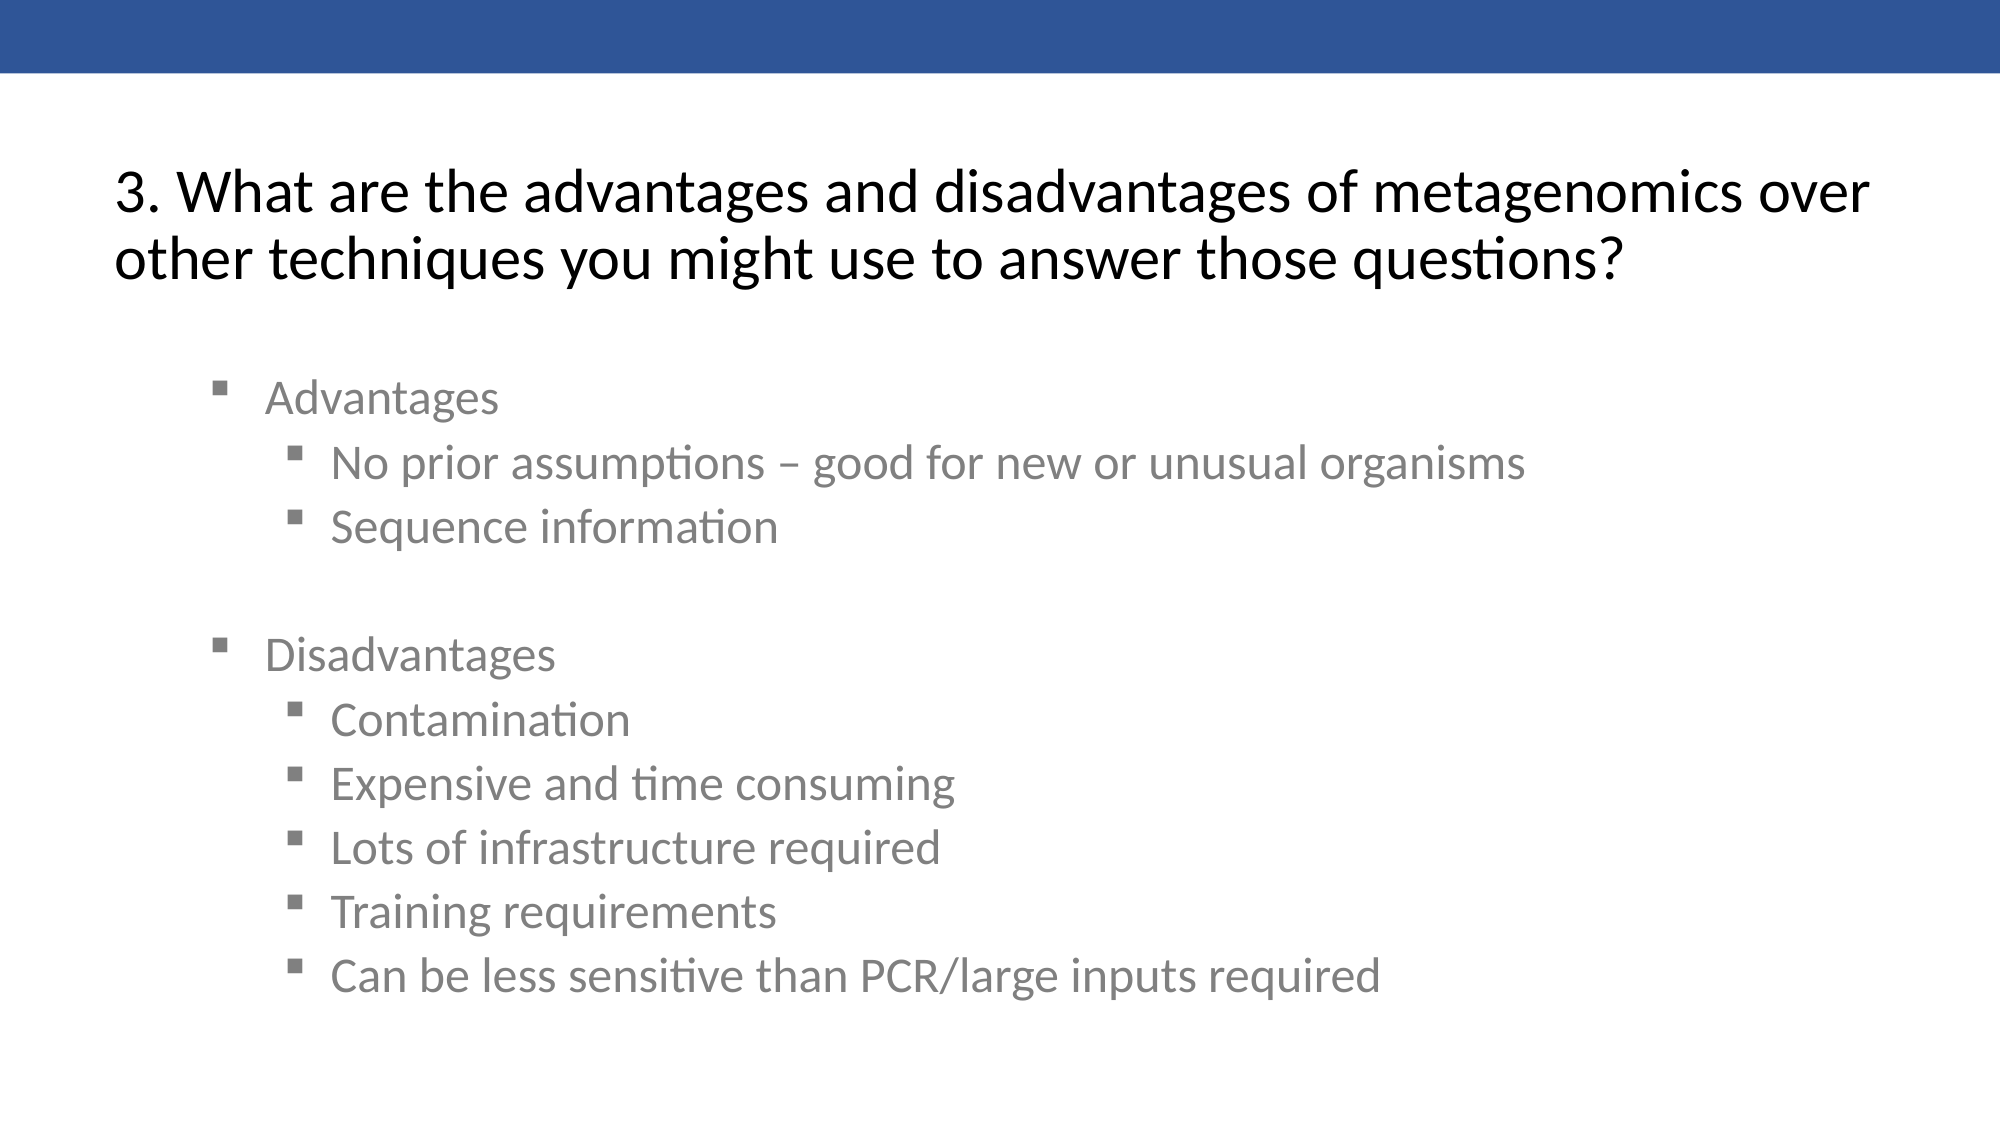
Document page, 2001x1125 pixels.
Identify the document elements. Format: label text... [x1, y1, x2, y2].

text_box Advantages No prior assumptions – good for new or unusual organisms Sequence information Disadvantages Contamination Expensive and time consuming Lots of infrastructure required Training requirements Can be less sensitive than PCR/large inputs required [193, 353, 1658, 1011]
list 3. What are the advantages and disadvantages of metagenomics over other techniques you might use to answer those questions? [99, 150, 1901, 311]
